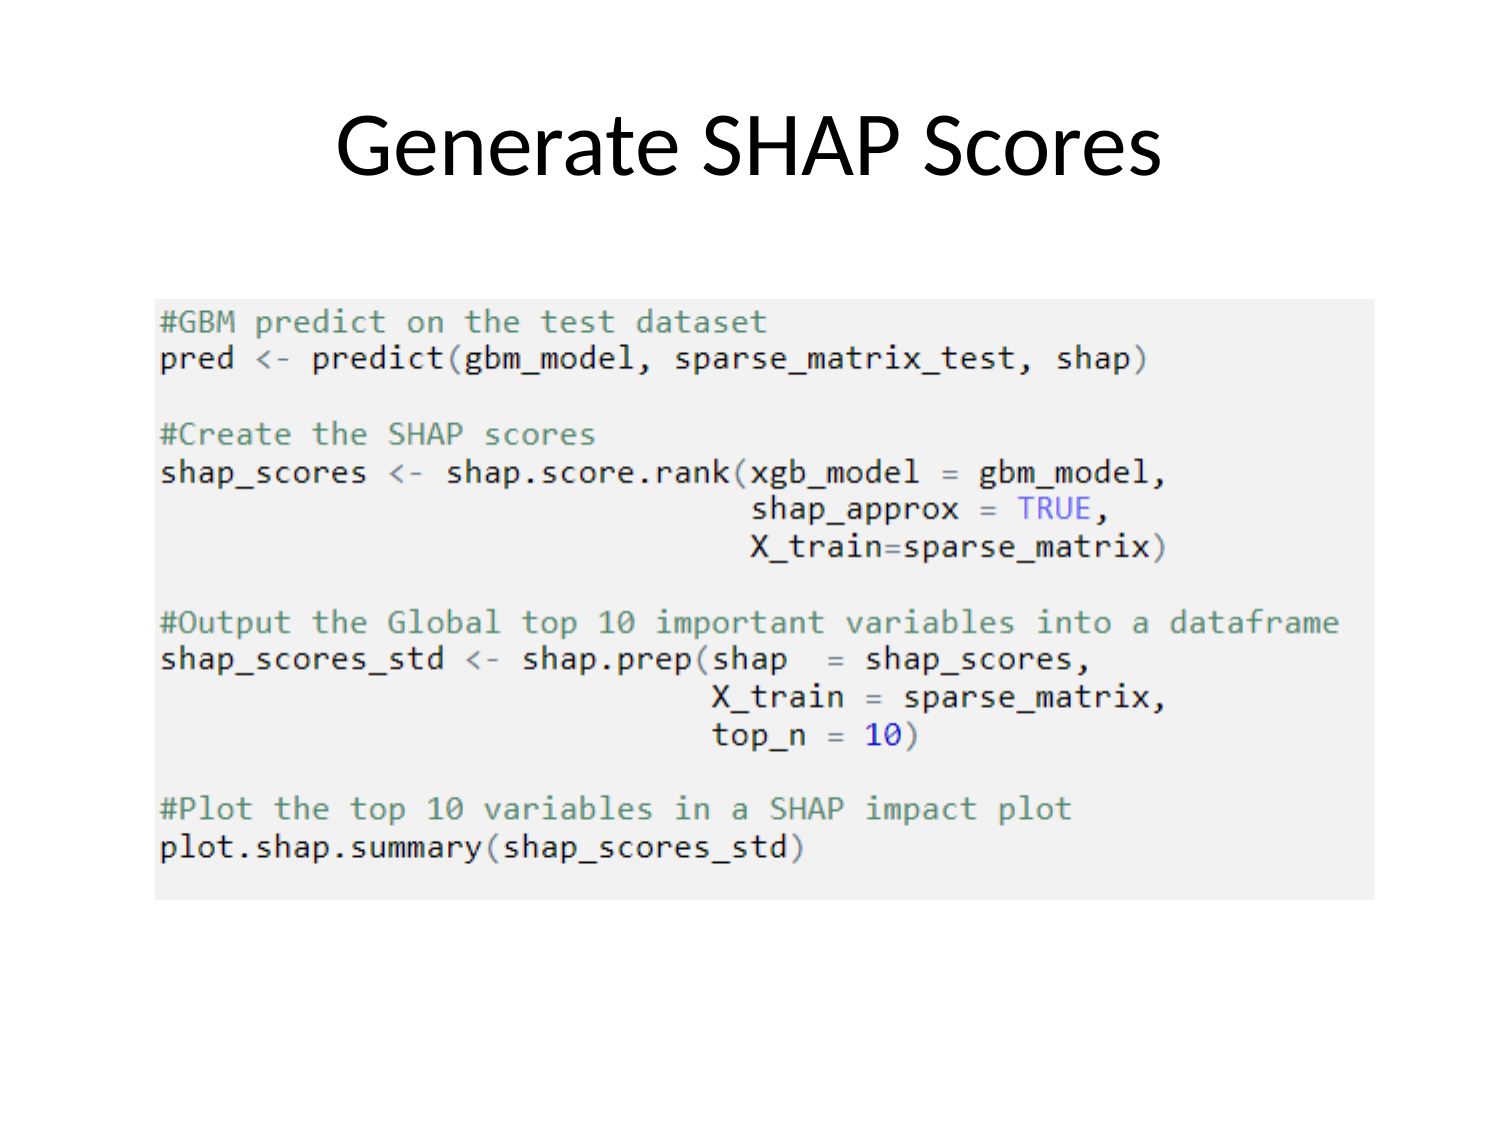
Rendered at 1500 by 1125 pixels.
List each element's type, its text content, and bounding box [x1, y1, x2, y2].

title Generate SHAP Scores [75, 45, 1425, 233]
picture [154, 299, 1376, 901]
